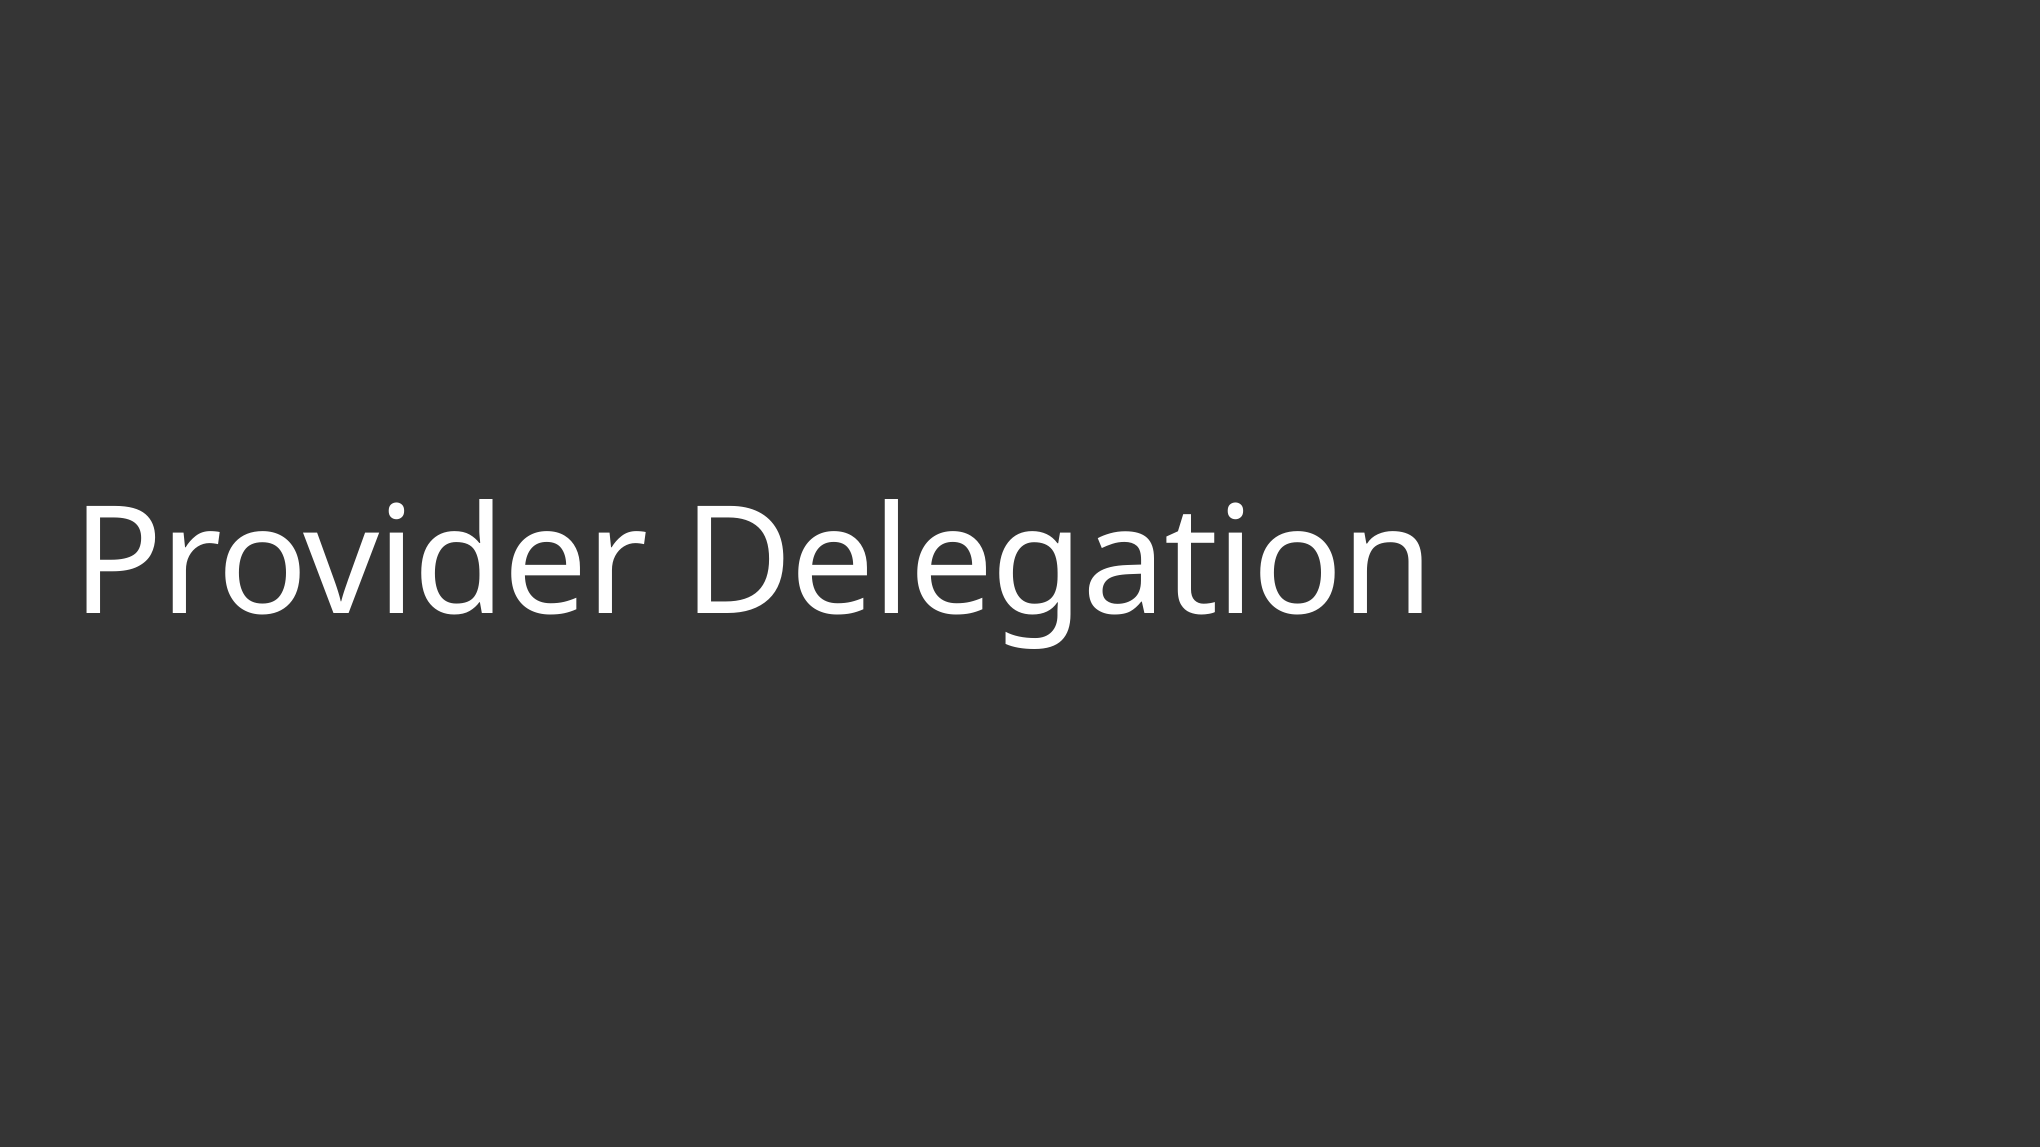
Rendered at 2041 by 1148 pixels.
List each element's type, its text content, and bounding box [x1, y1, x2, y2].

text_box Provider Delegation [57, 476, 2008, 671]
